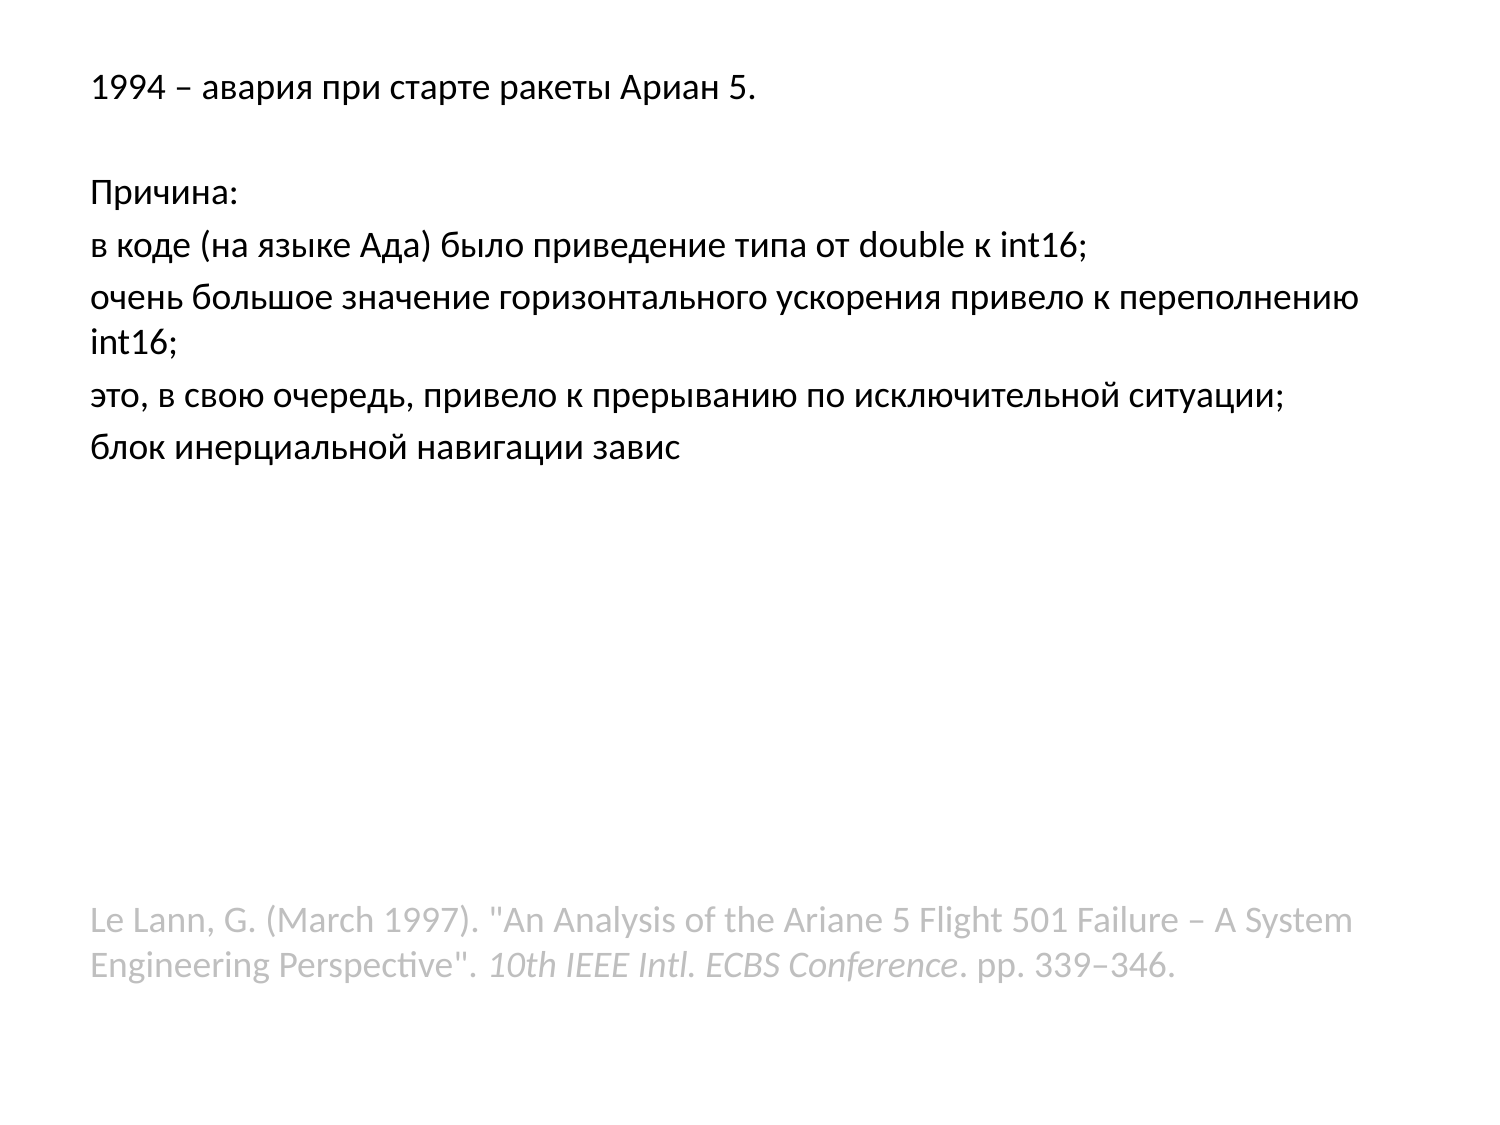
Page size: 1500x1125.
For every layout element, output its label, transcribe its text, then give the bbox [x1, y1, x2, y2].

list 1994 – авария при старте ракеты Ариан 5. Причина: в коде (на языке Ада) было приведение типа от double к int16; очень большое значение горизонтального ускорения привело к переполнению int16; это, в свою очередь, привело к прерыванию по исключительной ситуации; блок инерциальной навигации завис Le Lann, G. (March 1997). "An Analysis of the Ariane 5 Flight 501 Failure – A System Engineering Perspective". 10th IEEE Intl. ECBS Conference. pp. 339–346. [75, 54, 1425, 1059]
